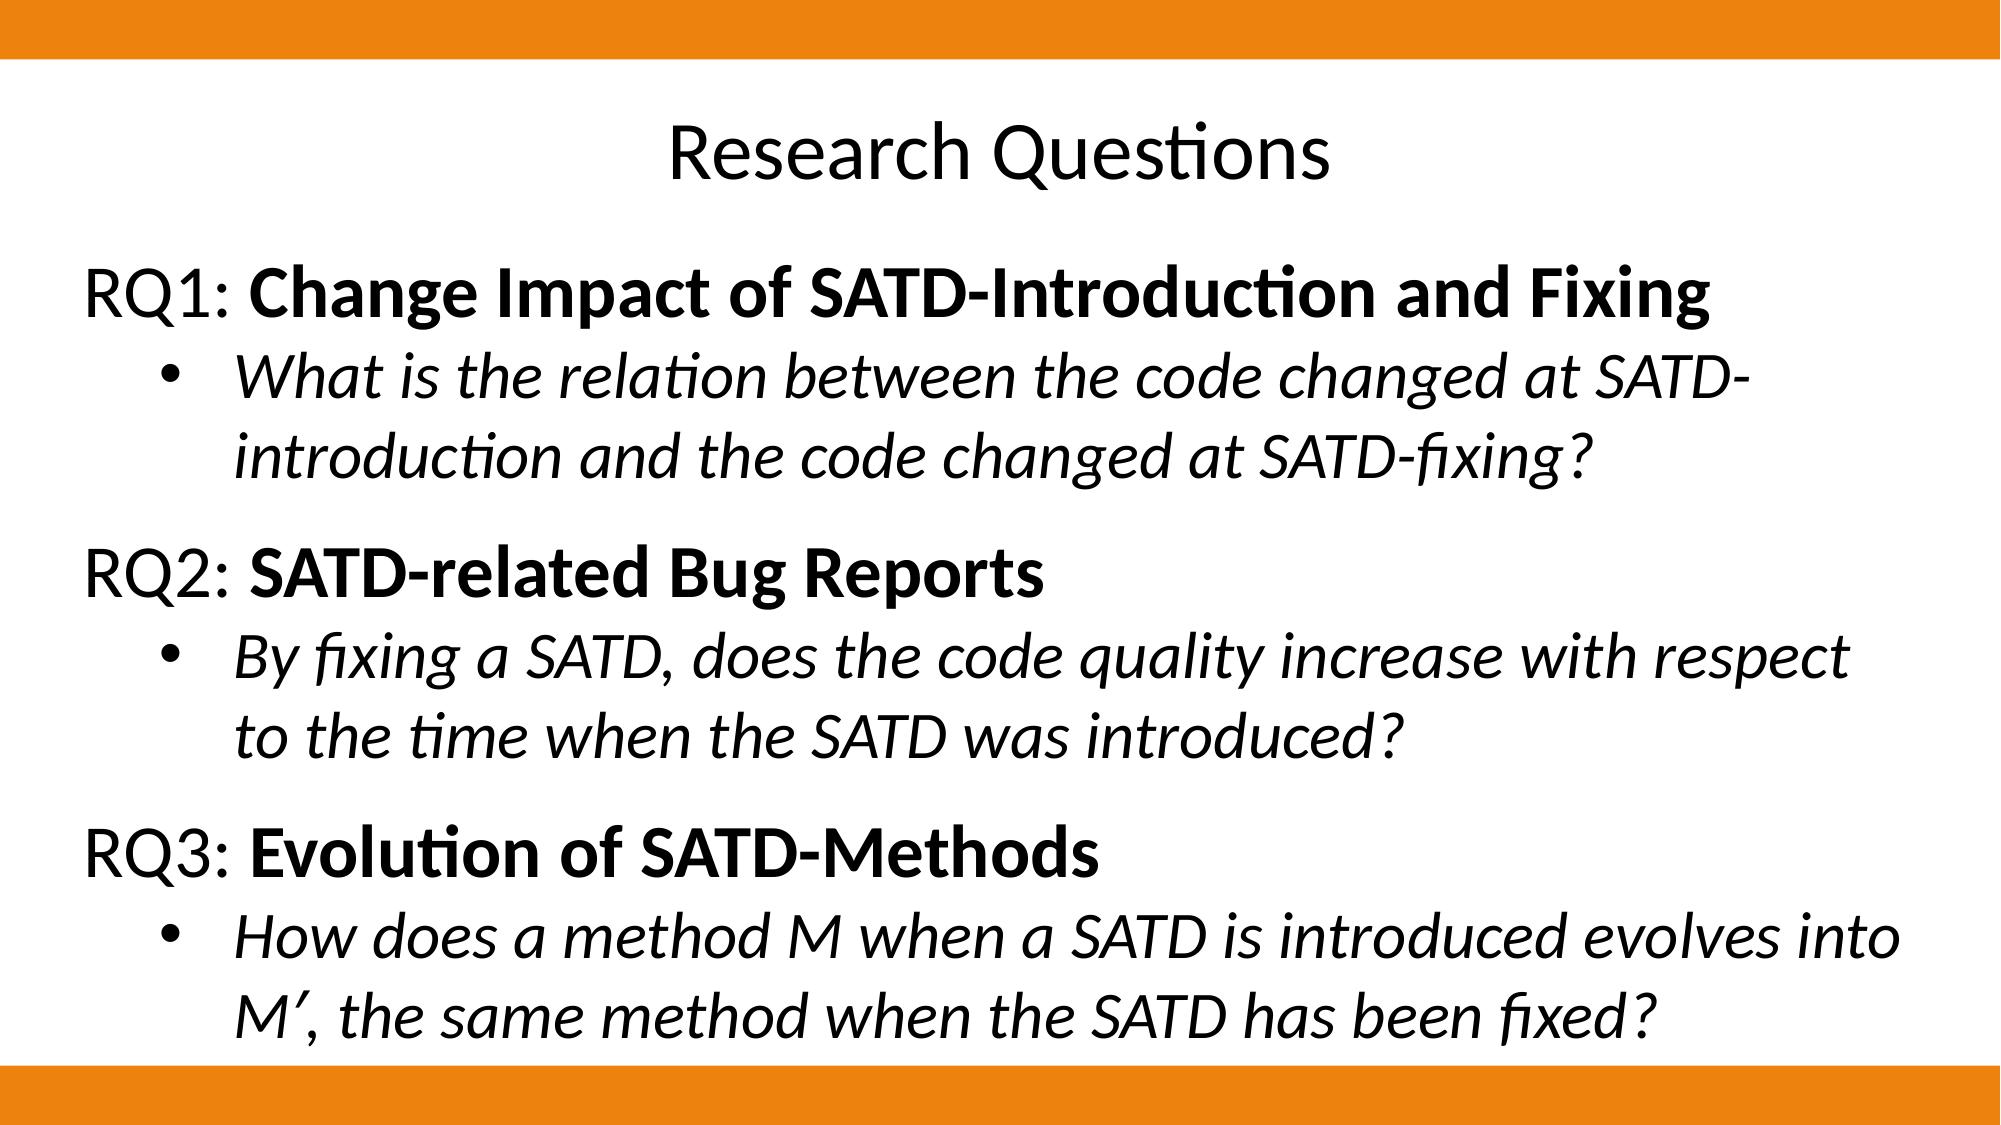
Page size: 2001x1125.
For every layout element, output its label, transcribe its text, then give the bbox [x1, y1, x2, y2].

text_box [0, 0, 2000, 60]
text_box Research Questions [652, 89, 1347, 204]
text_box [1925, 1064, 2000, 1125]
text_box [0, 1064, 69, 1125]
text_box RQ1: Change Impact of SATD-Introduction and Fixing What is the relation between the code changed at SATD- introduction and the code changed at SATD-fixing? RQ2: SATD-related Bug Reports By fixing a SATD, does the code quality increase with respect to the time when the SATD was introduced? RQ3: Evolution of SATD-Methods How does a method M when a SATD is introduced evolves into M′, the same method when the SATD has been fixed? [69, 234, 1925, 1125]
